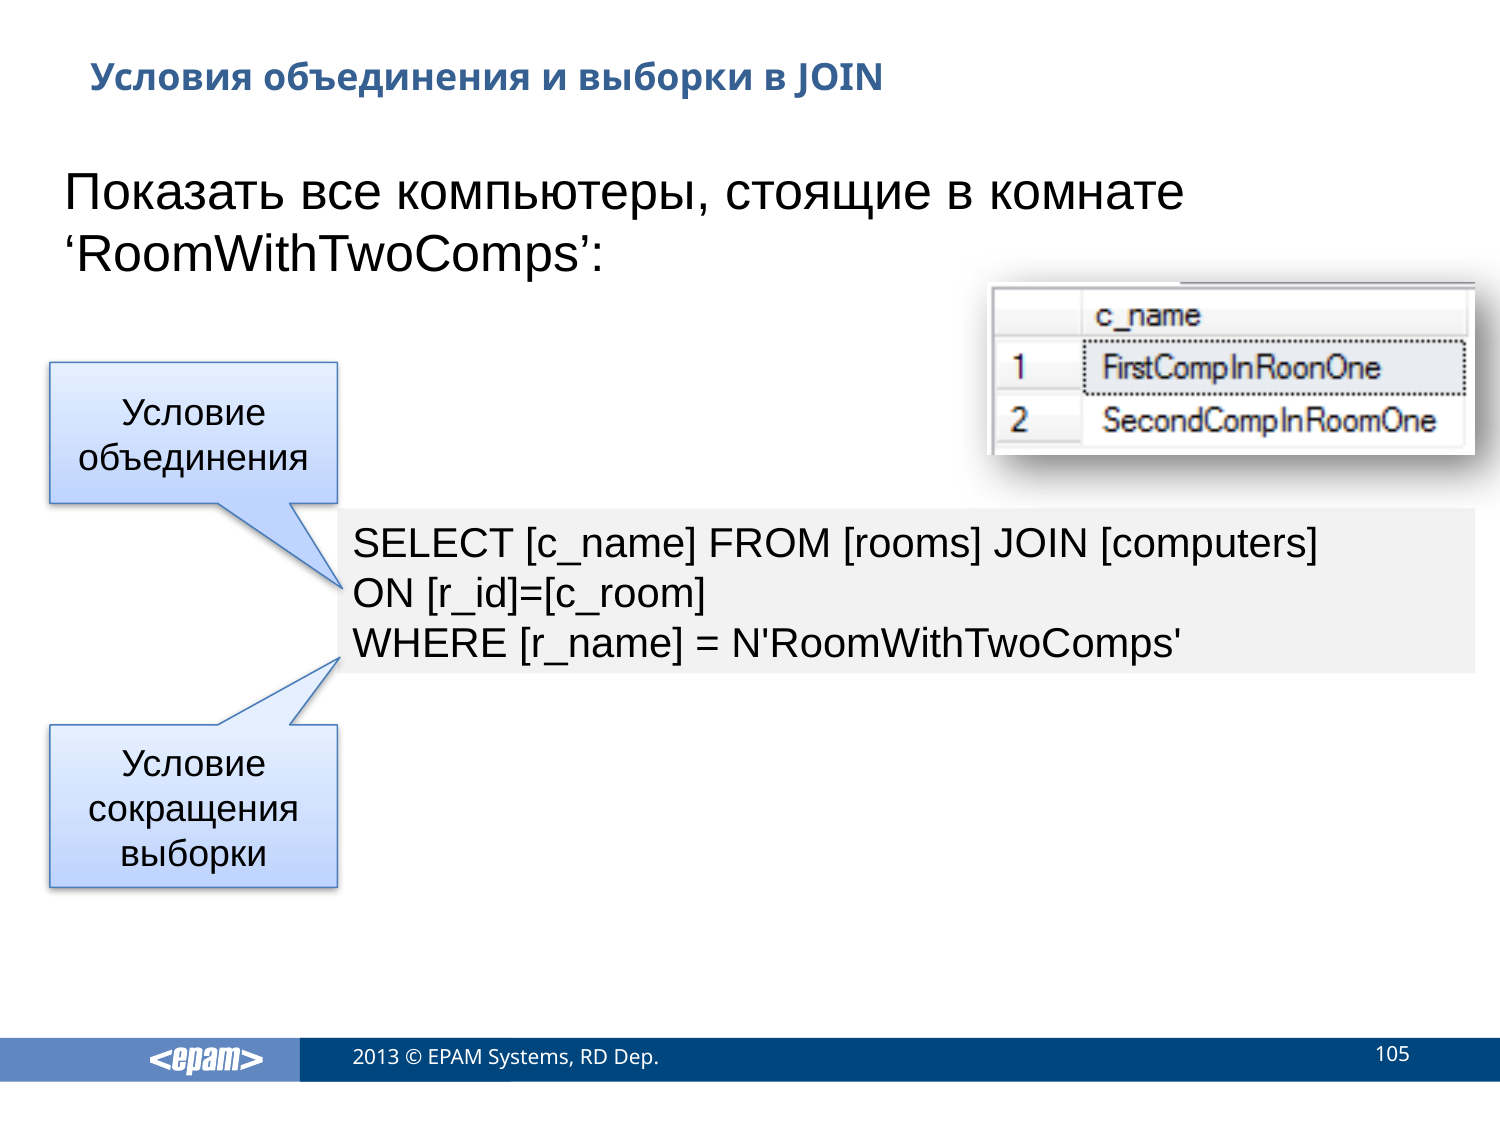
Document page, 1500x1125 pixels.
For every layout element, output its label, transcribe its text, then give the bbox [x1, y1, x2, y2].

text_box SELECT [c_name] FROM [rooms] JOIN [computers] ON [r_id]=[c_room] WHERE [r_name] = N'RoomWithTwoComps' [337, 508, 1475, 674]
picture [987, 282, 1476, 455]
title Оператор MERGE [989, 274, 1413, 282]
text_box Условие объединения [49, 361, 344, 590]
text_box Условие сокращения выборки [49, 656, 341, 889]
title Условия объединения и выборки в JOIN [75, 45, 1425, 163]
slide_number 105 [1262, 1025, 1425, 1085]
footer 2013 © EPAM Systems, RD Dep. [337, 1028, 738, 1088]
text_box Показать все компьютеры, стоящие в комнате ‘RoomWithTwoComps’: [49, 149, 1413, 290]
